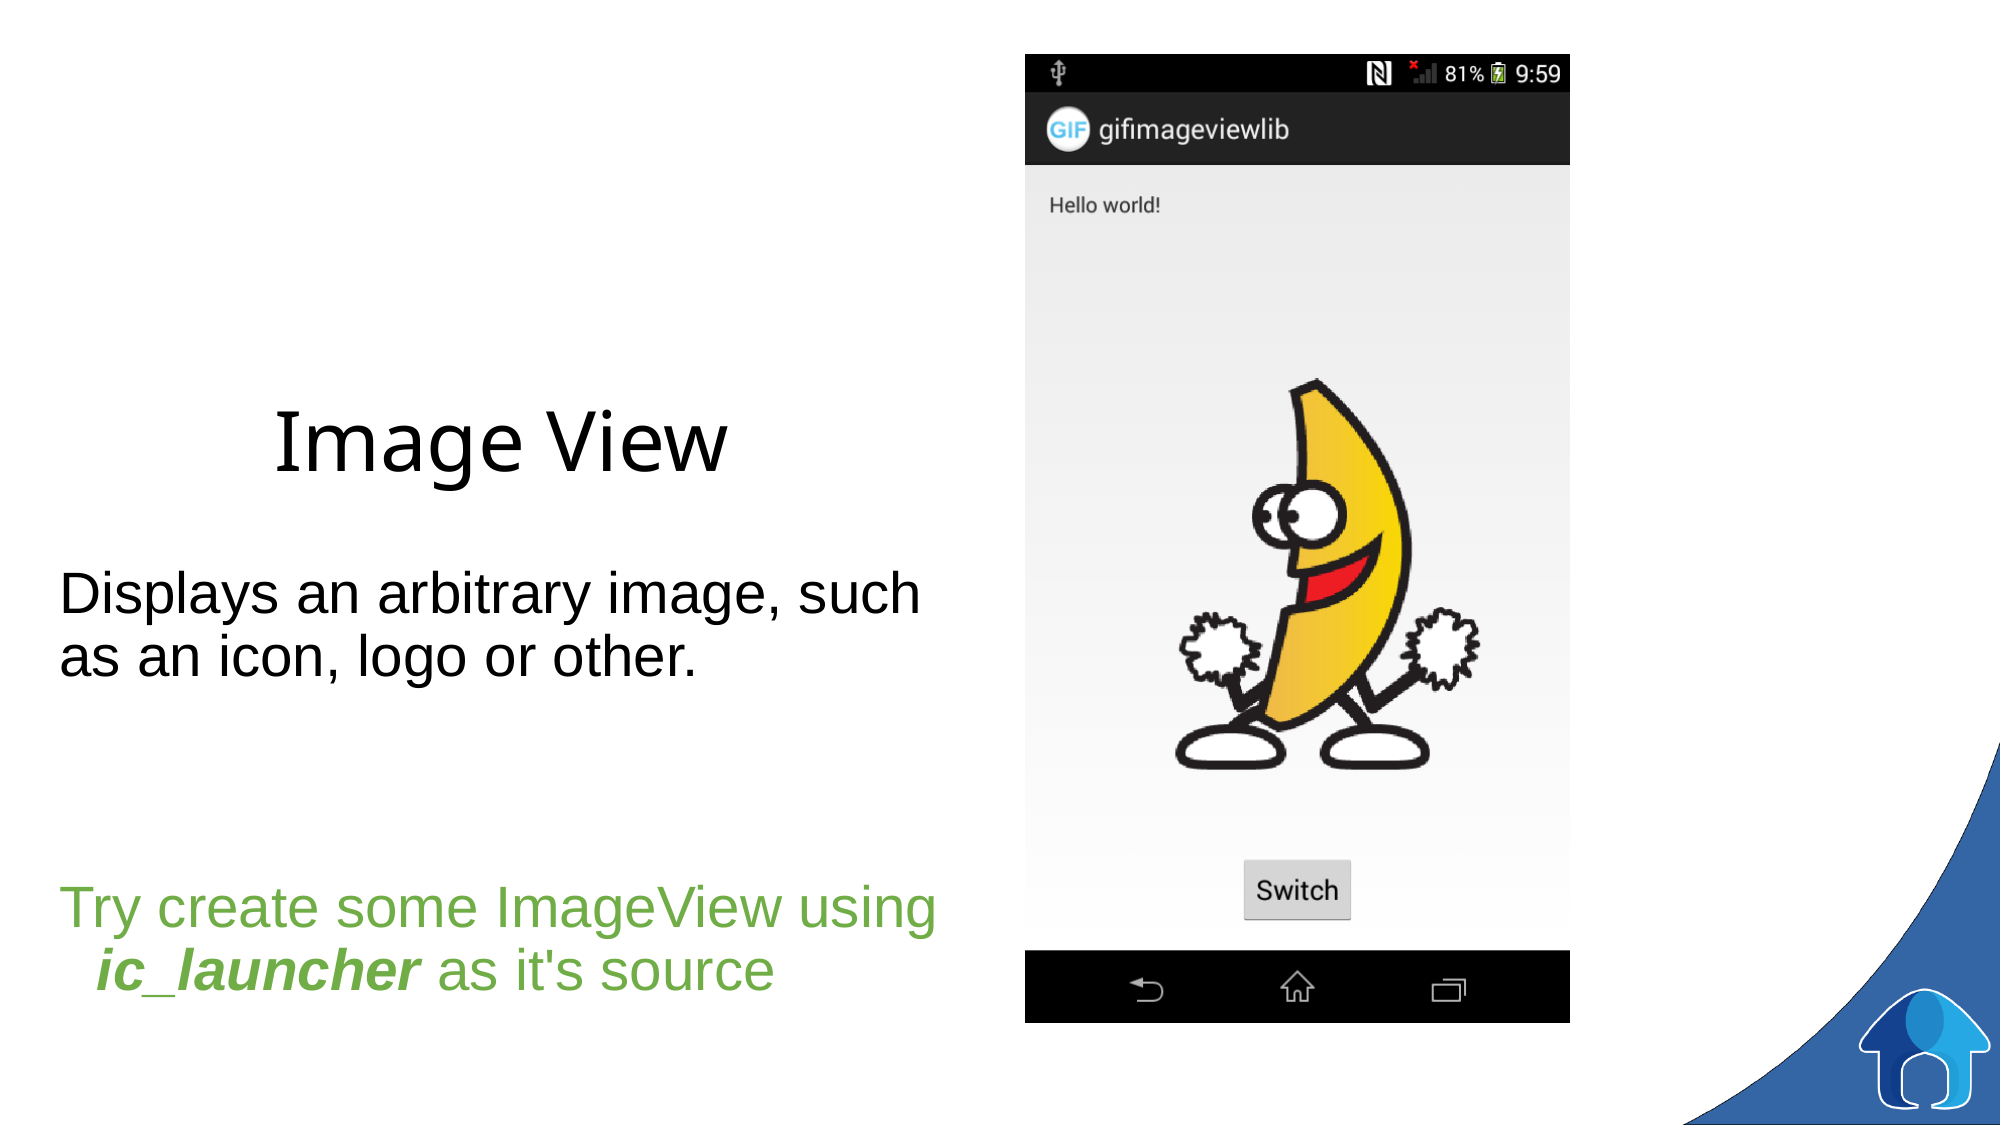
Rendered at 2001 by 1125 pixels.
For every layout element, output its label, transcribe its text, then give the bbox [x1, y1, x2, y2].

title Image View [110, 335, 893, 554]
list Displays an arbitrary image, such as an icon, logo or other. Try create some ImageView using ic_launcher as it's source [44, 556, 959, 1012]
picture [1024, 54, 1570, 1023]
picture [1683, 723, 2000, 1125]
